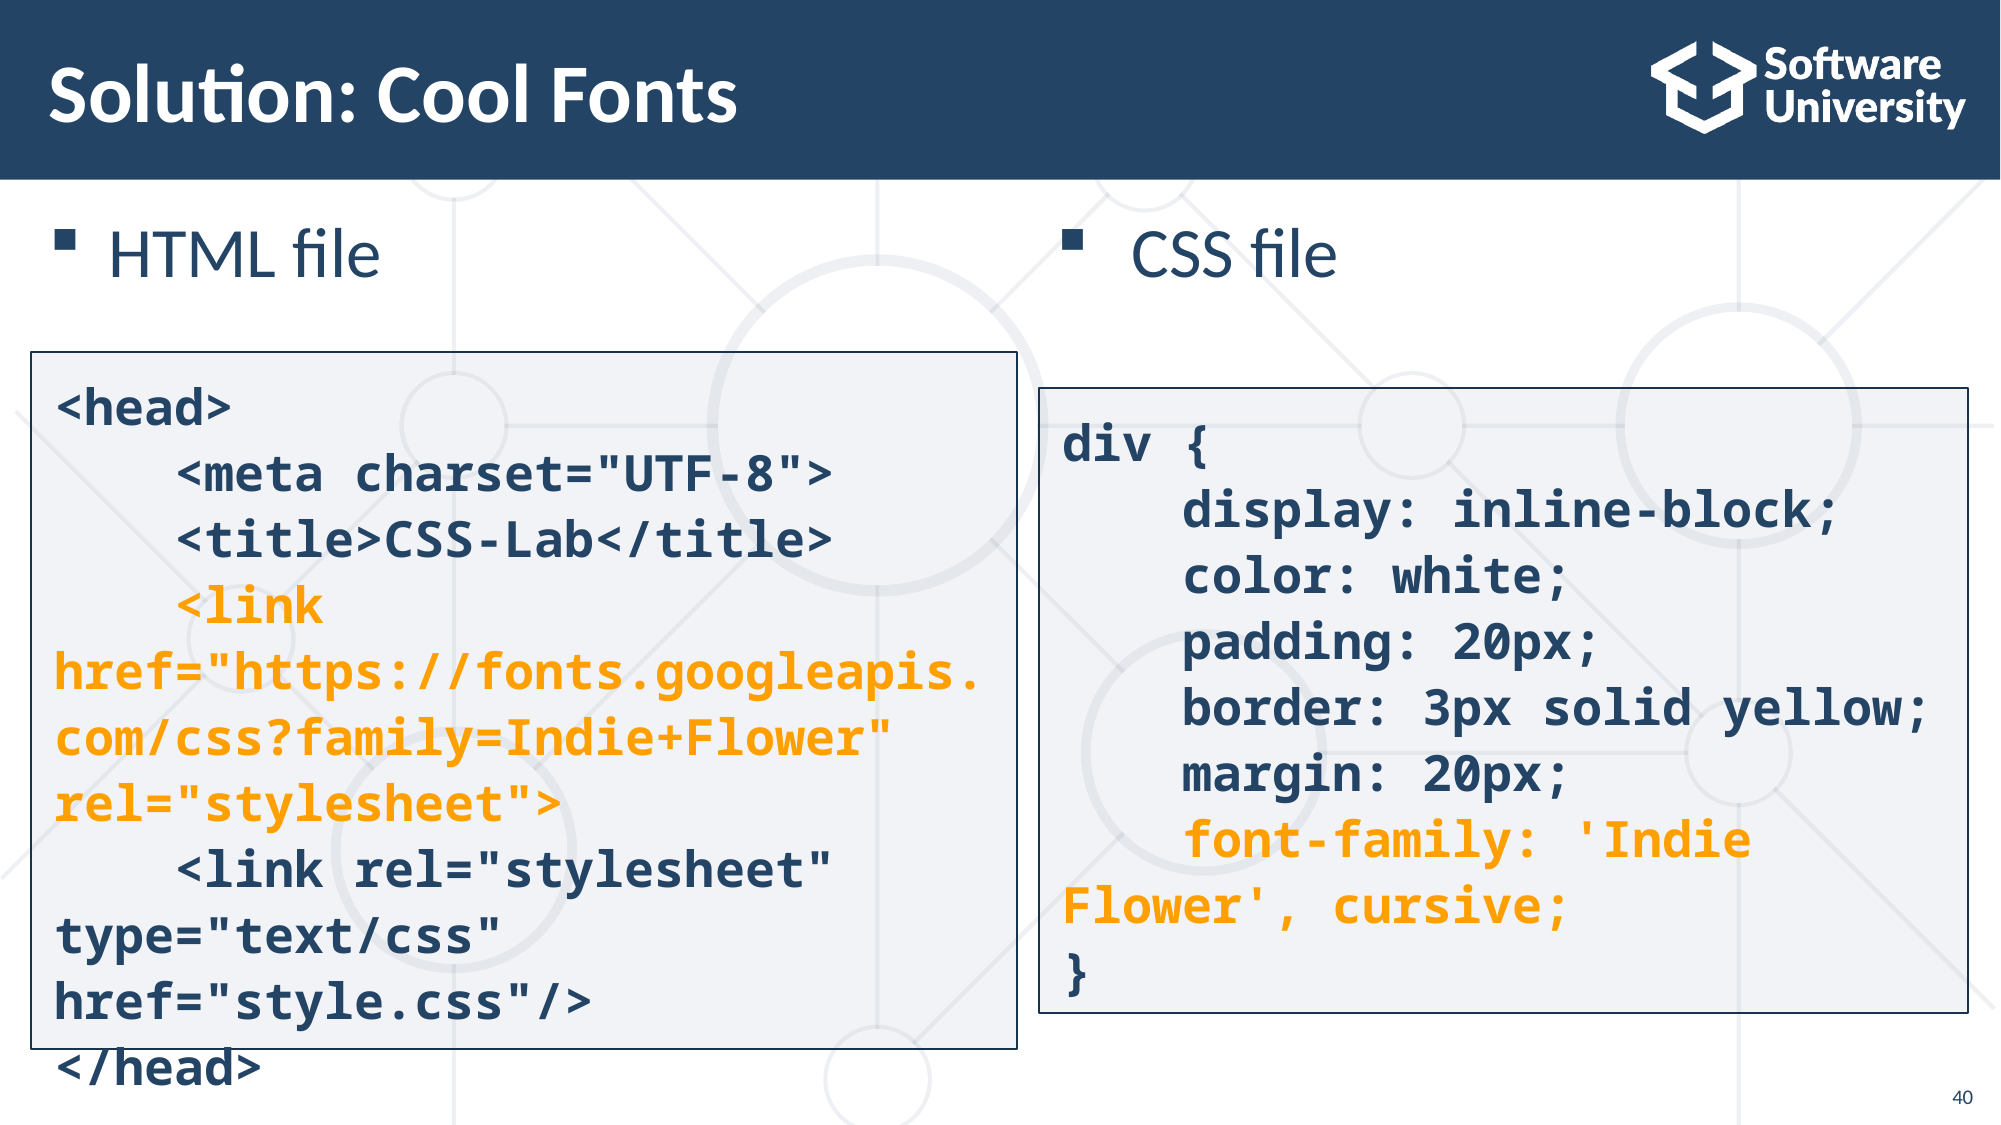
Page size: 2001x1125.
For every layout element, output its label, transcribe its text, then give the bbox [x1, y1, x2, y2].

list HTML file [31, 196, 1927, 1104]
text_box <head> <meta charset="UTF-8"> <title>CSS-Lab</title> <link href="https://fonts.googleapis.com/css?family=Indie+Flower" rel="stylesheet"> <link rel="stylesheet" type="text/css" href="style.css"/> </head> [31, 352, 1018, 1050]
text_box div { display: inline-block; color: white; padding: 20px; border: 3px solid yellow; margin: 20px; font-family: 'Indie Flower', cursive; } [1038, 388, 1968, 1014]
slide_number 40 [1927, 1067, 1989, 1117]
picture [1651, 41, 1966, 134]
text_box CSS file [1038, 196, 1995, 1075]
title Solution: Cool Fonts [31, 16, 1625, 162]
